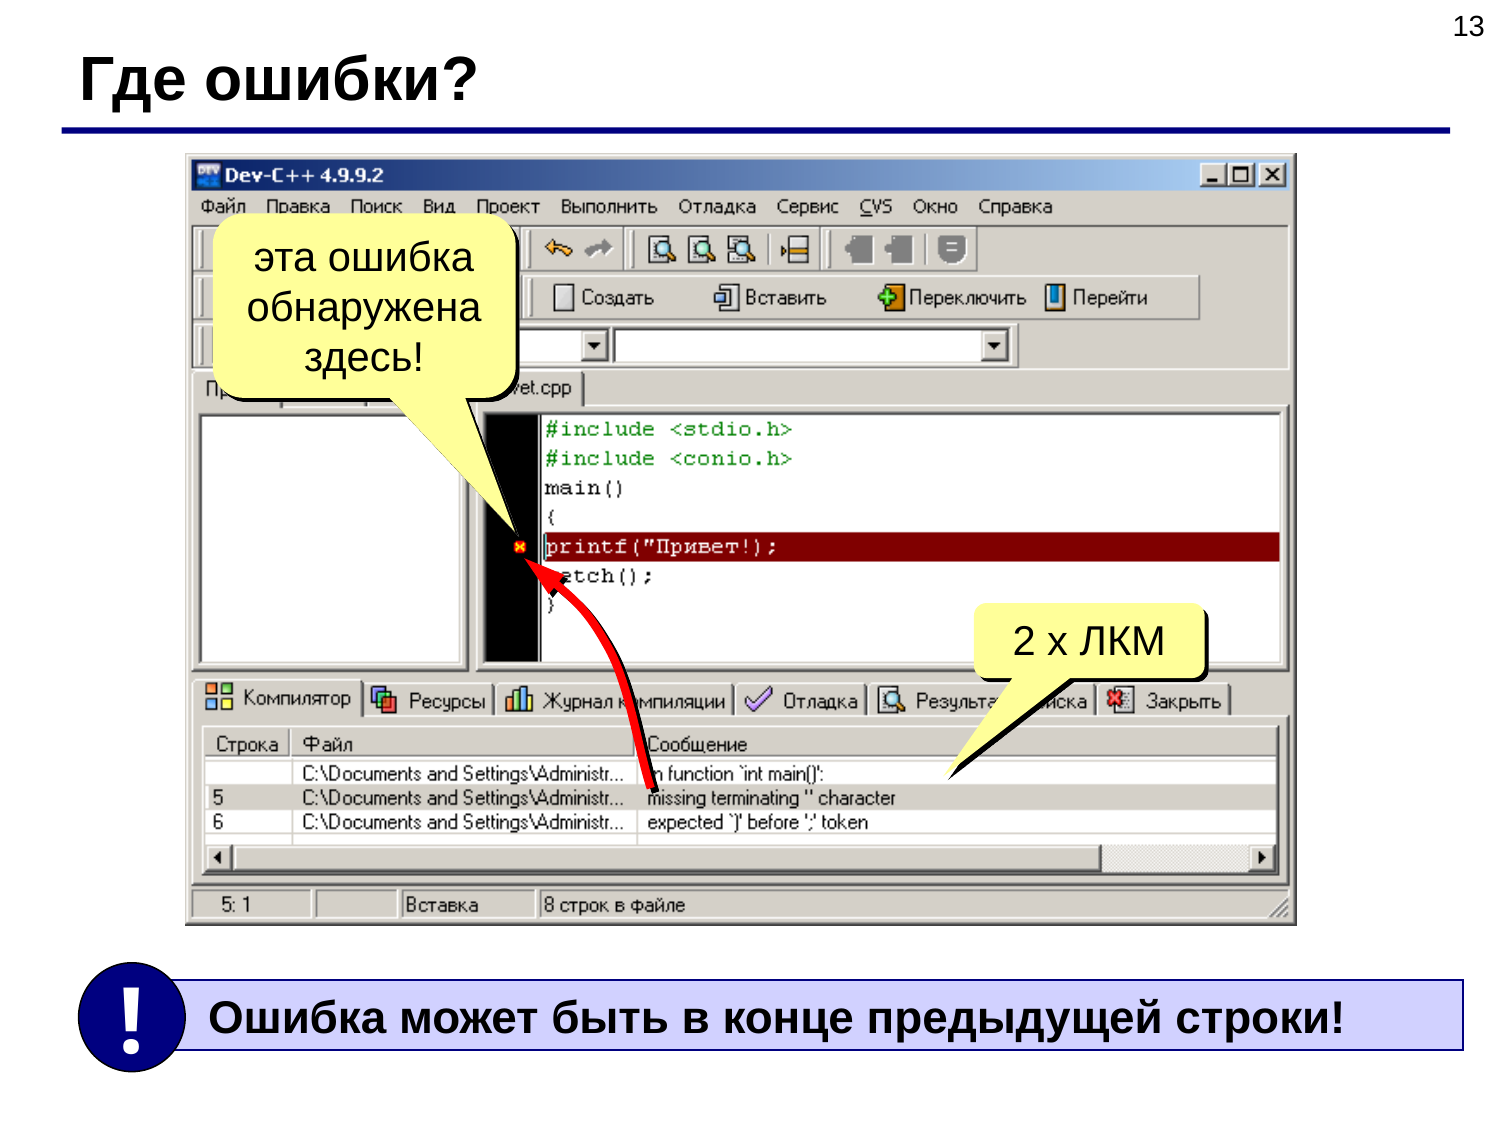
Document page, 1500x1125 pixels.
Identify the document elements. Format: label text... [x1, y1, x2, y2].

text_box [78, 962, 1464, 1072]
picture [184, 152, 1298, 926]
text_box Где ошибки? [64, 31, 1401, 121]
slide_number 13 [1149, 0, 1500, 79]
